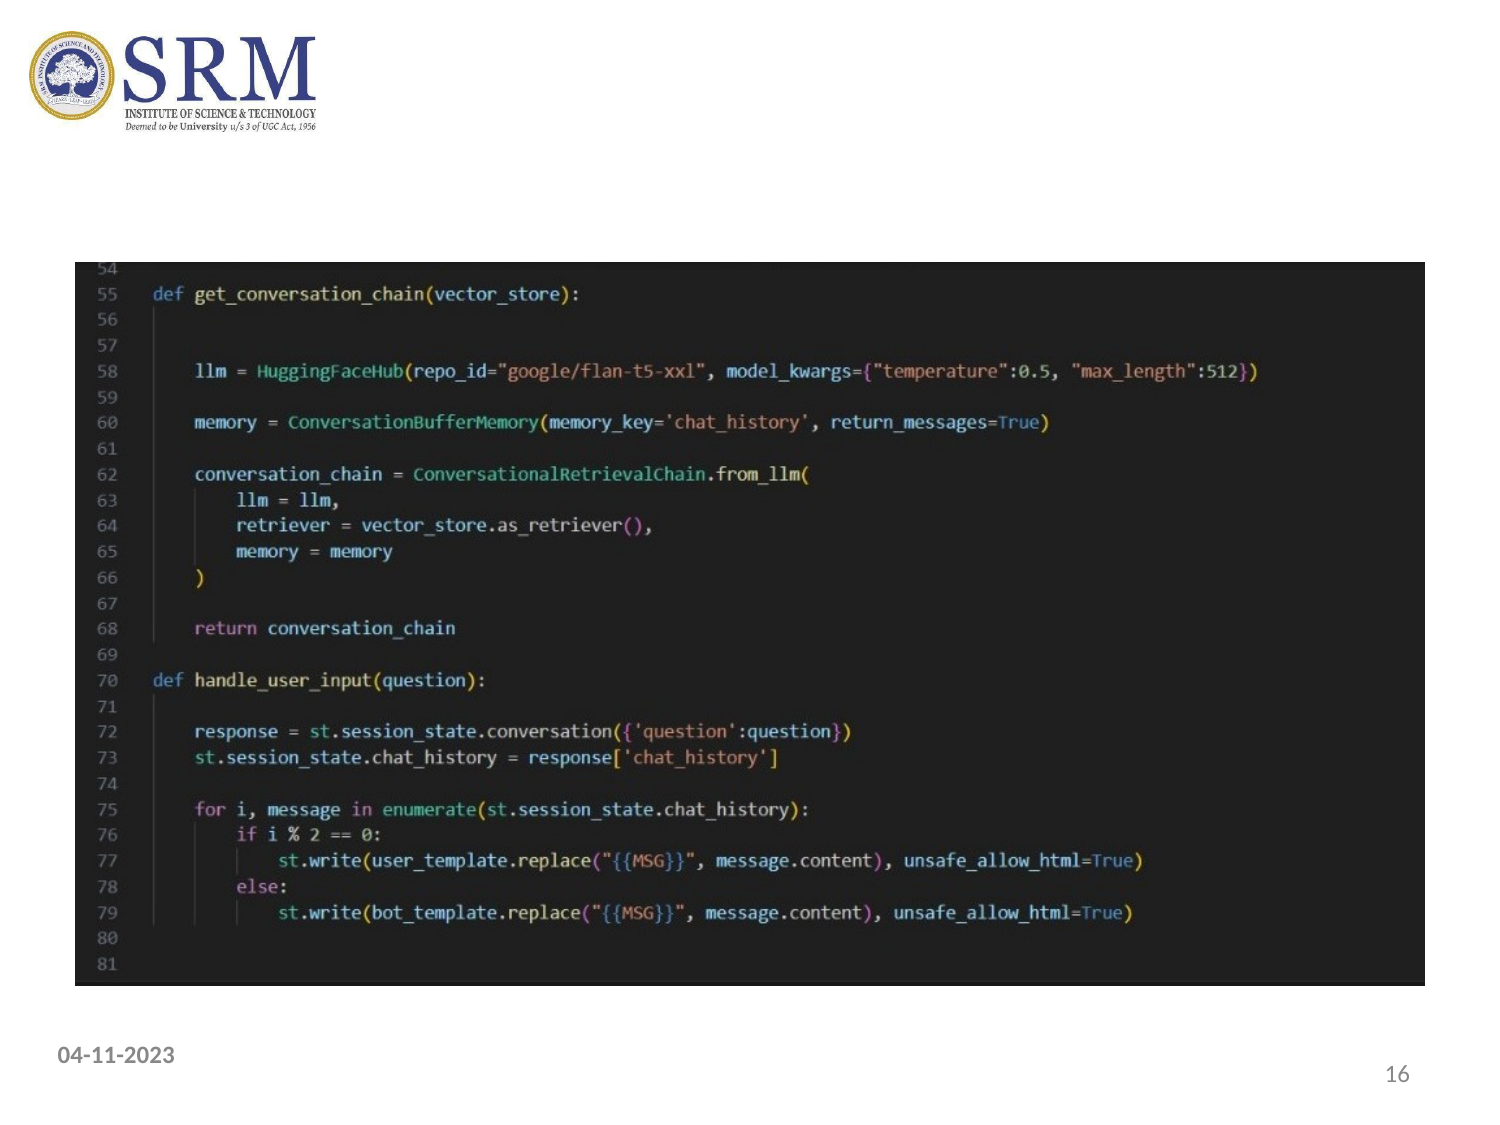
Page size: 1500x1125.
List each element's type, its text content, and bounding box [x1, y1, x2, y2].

slide_number 16 [1074, 1042, 1425, 1103]
picture [29, 31, 316, 132]
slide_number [42, 1038, 393, 1099]
picture [74, 262, 1426, 986]
